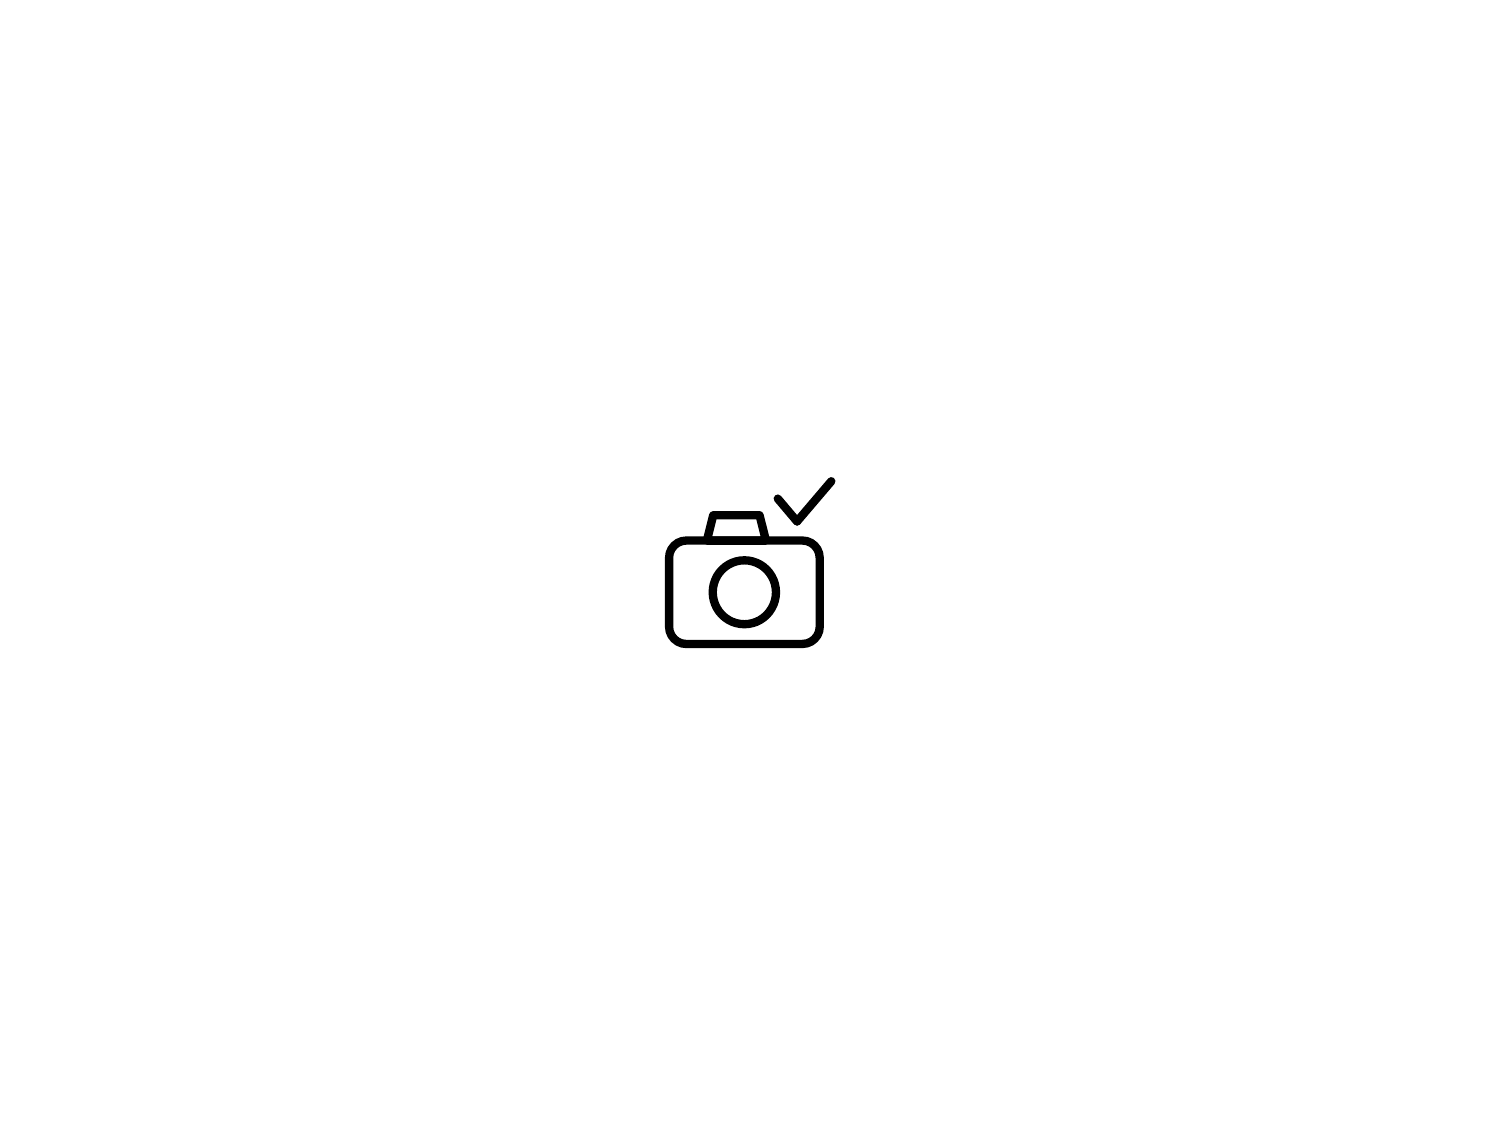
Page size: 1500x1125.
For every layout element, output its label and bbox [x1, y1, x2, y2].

text_box [777, 480, 832, 522]
text_box [668, 514, 820, 645]
text_box [659, 472, 841, 653]
